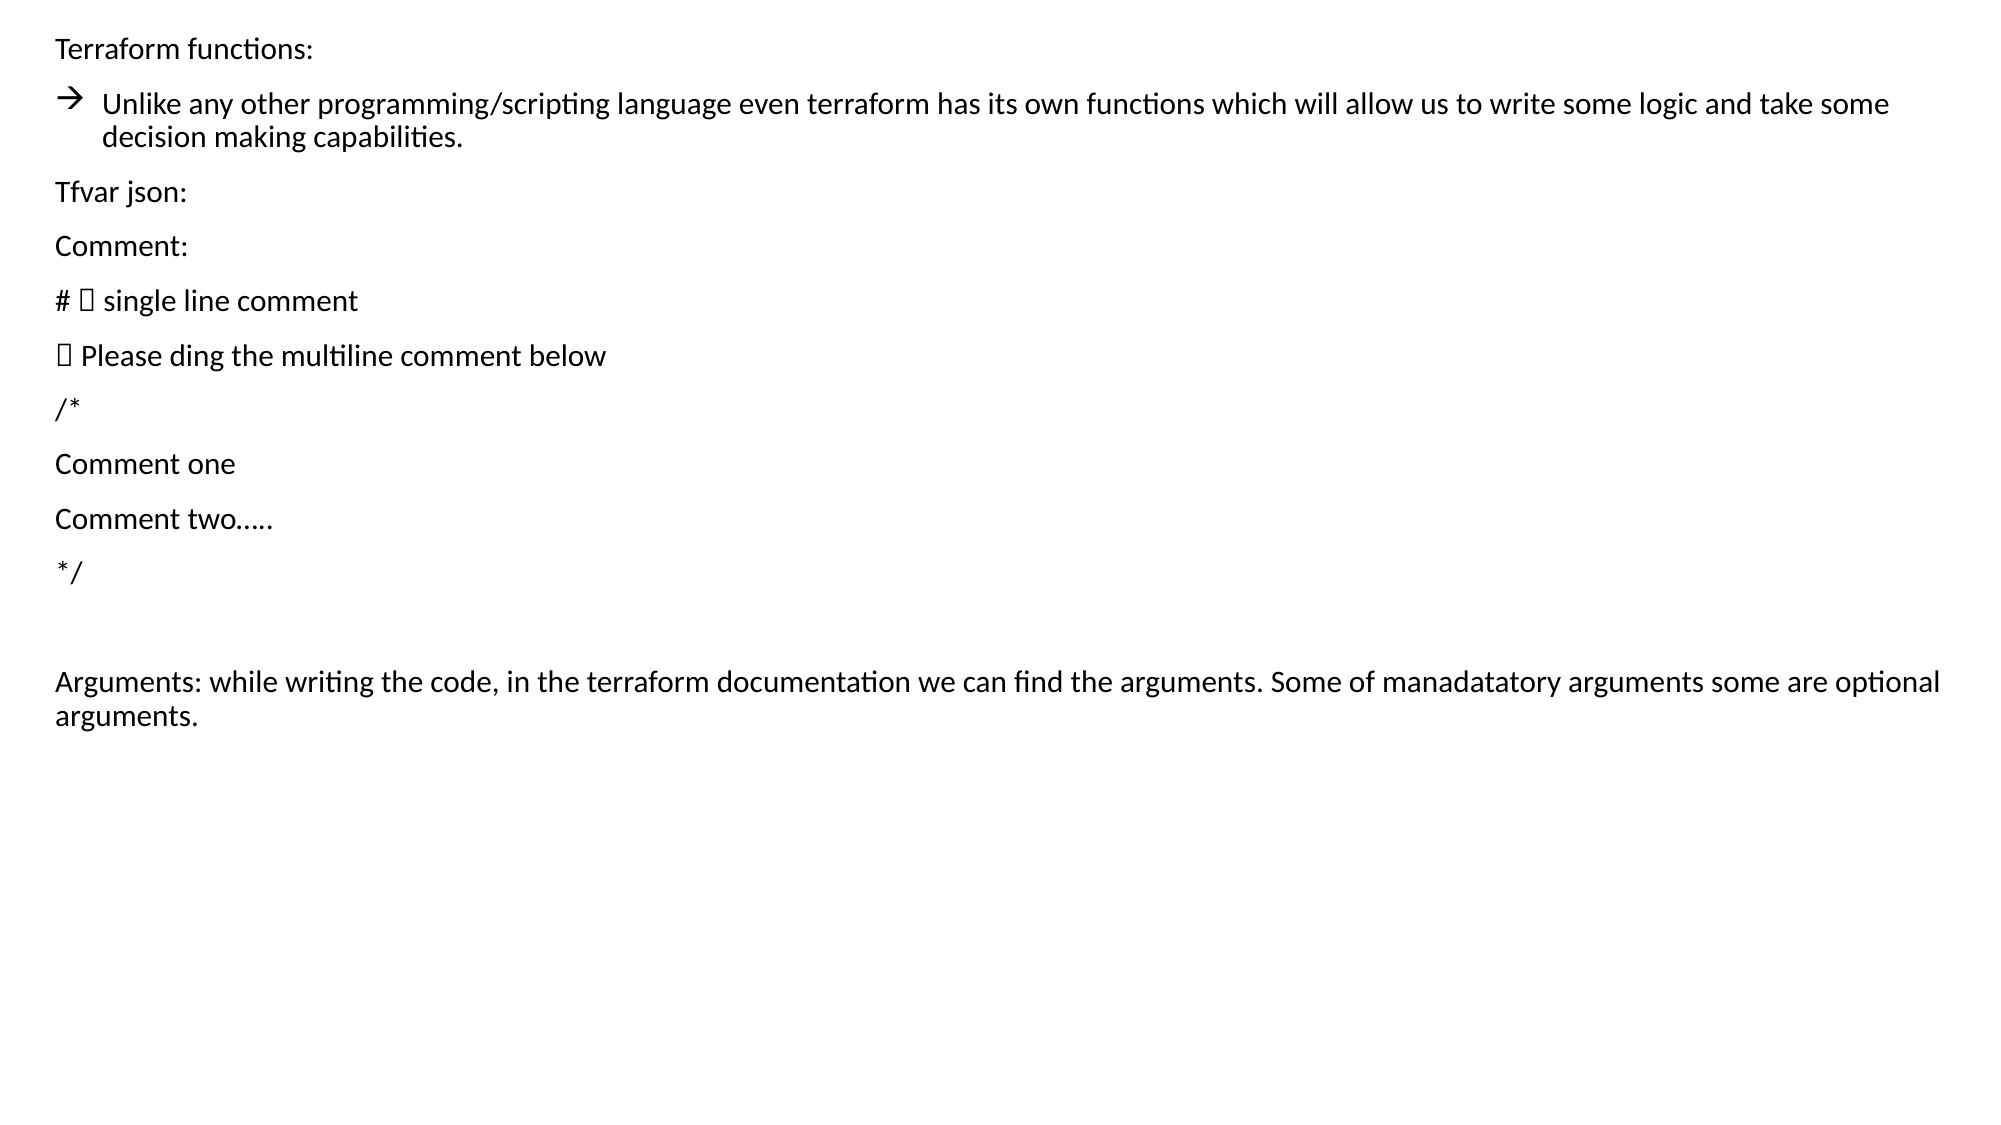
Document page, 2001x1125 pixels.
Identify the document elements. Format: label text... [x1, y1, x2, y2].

subtitle Terraform functions: Unlike any other programming/scripting language even terraform has its own functions which will allow us to write some logic and take some decision making capabilities. Tfvar json: Comment: #  single line comment  Please ding the multiline comment below /* Comment one Comment two….. */ Arguments: while writing the code, in the terraform documentation we can find the arguments. Some of manadatatory arguments some are optional arguments. [40, 25, 1969, 1099]
